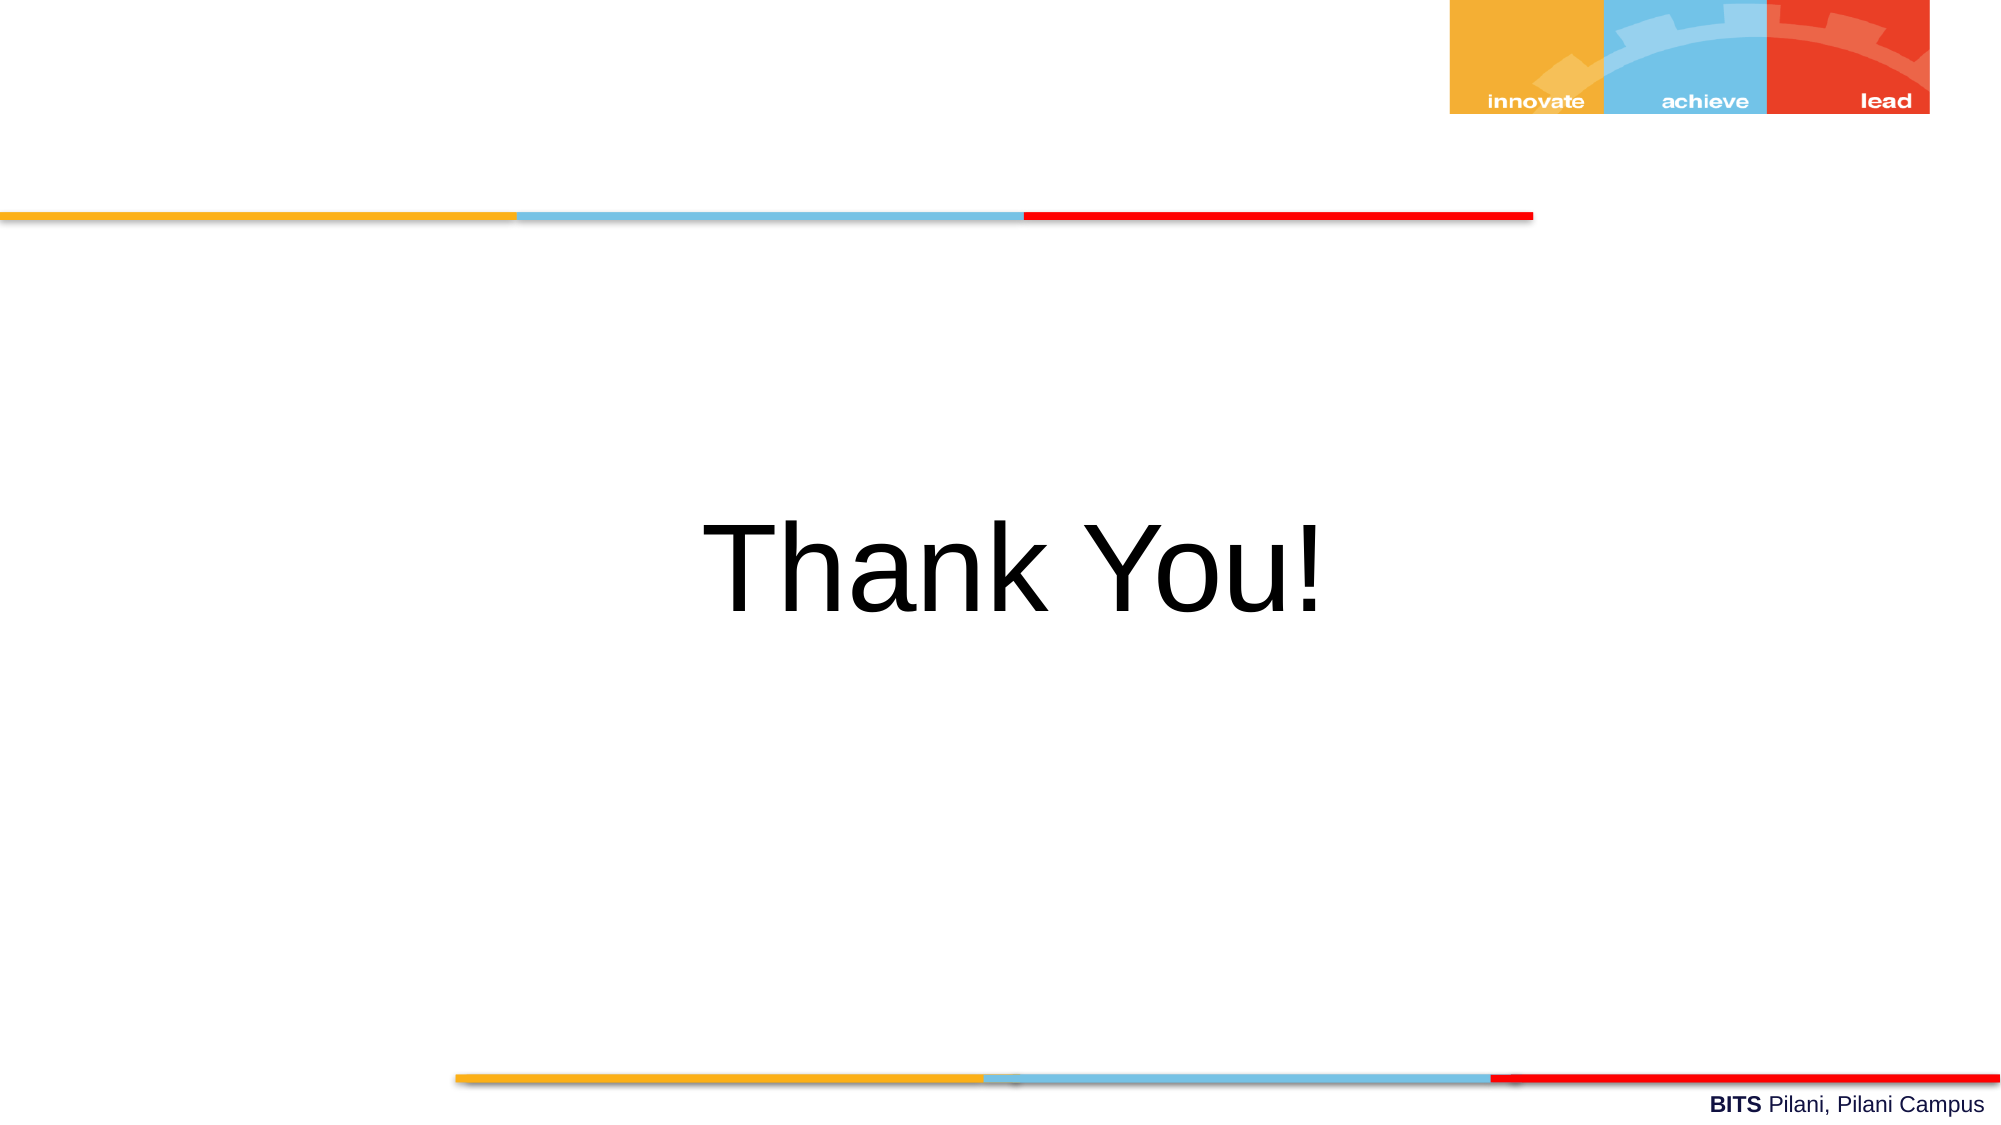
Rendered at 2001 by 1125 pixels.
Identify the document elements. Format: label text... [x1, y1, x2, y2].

picture [1449, 0, 1930, 114]
text_box Thank You! [686, 479, 1394, 646]
